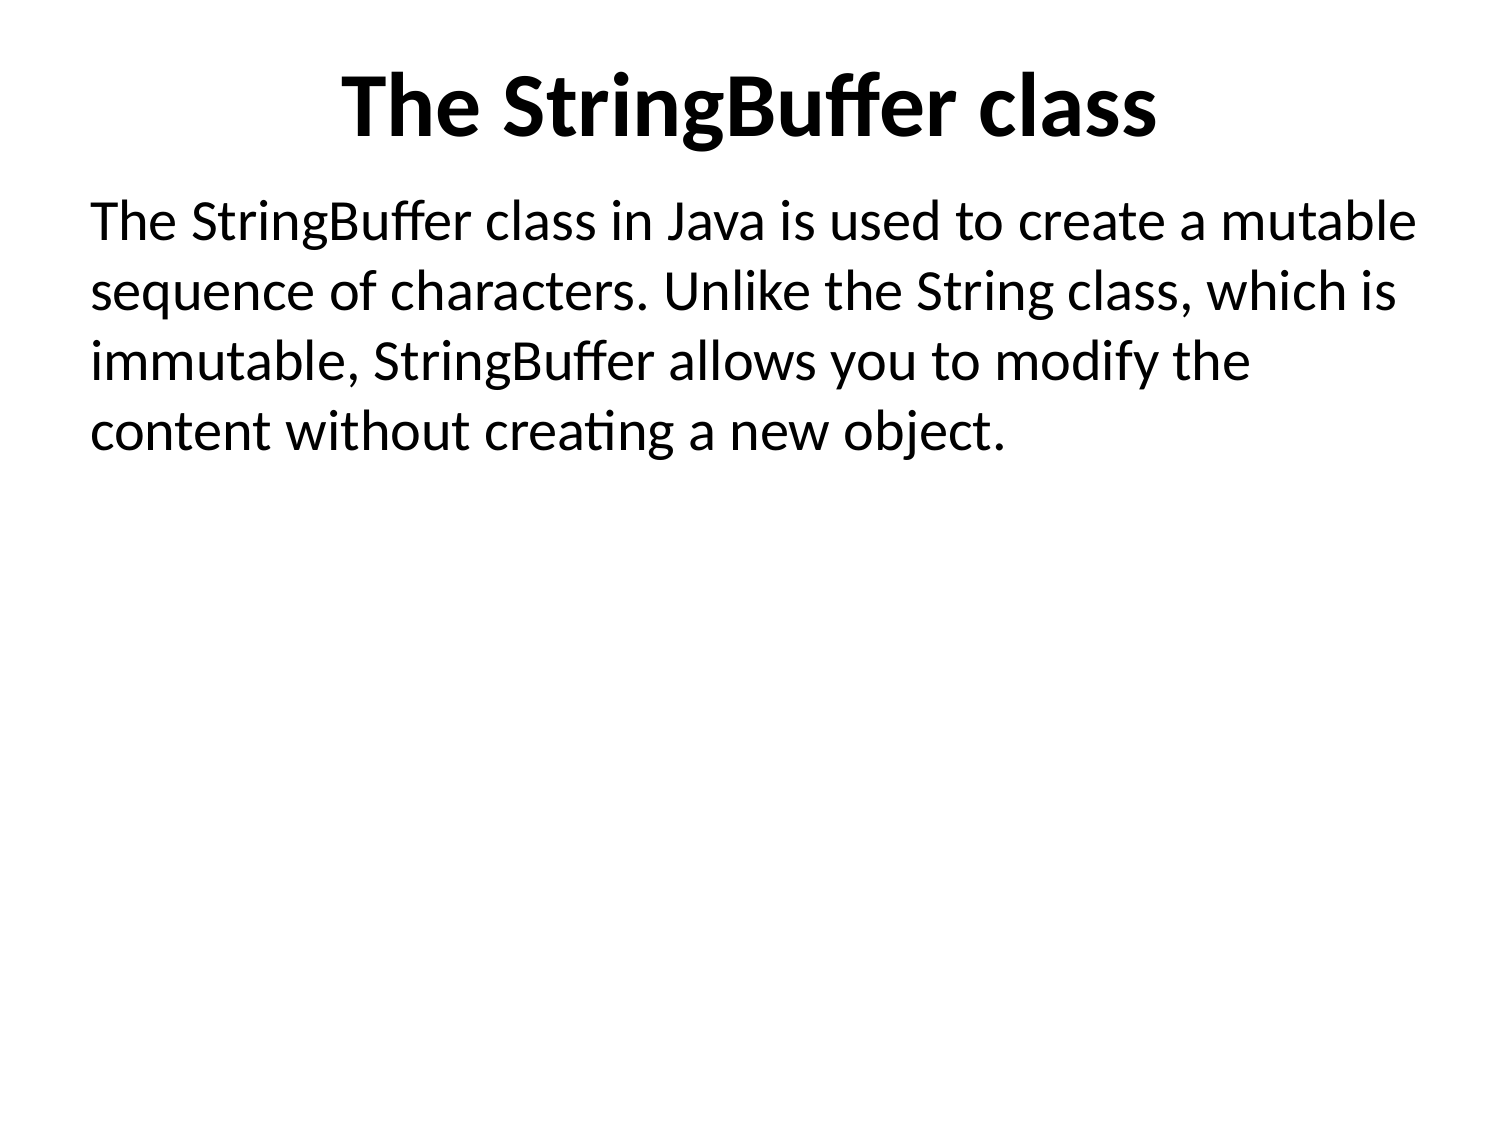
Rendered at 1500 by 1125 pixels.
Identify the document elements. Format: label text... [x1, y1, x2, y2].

text_box The StringBuffer class in Java is used to create a mutable sequence of characters. Unlike the String class, which is immutable, StringBuffer allows you to modify the content without creating a new object. [75, 174, 1450, 1050]
title The StringBuffer class [0, 24, 1500, 175]
